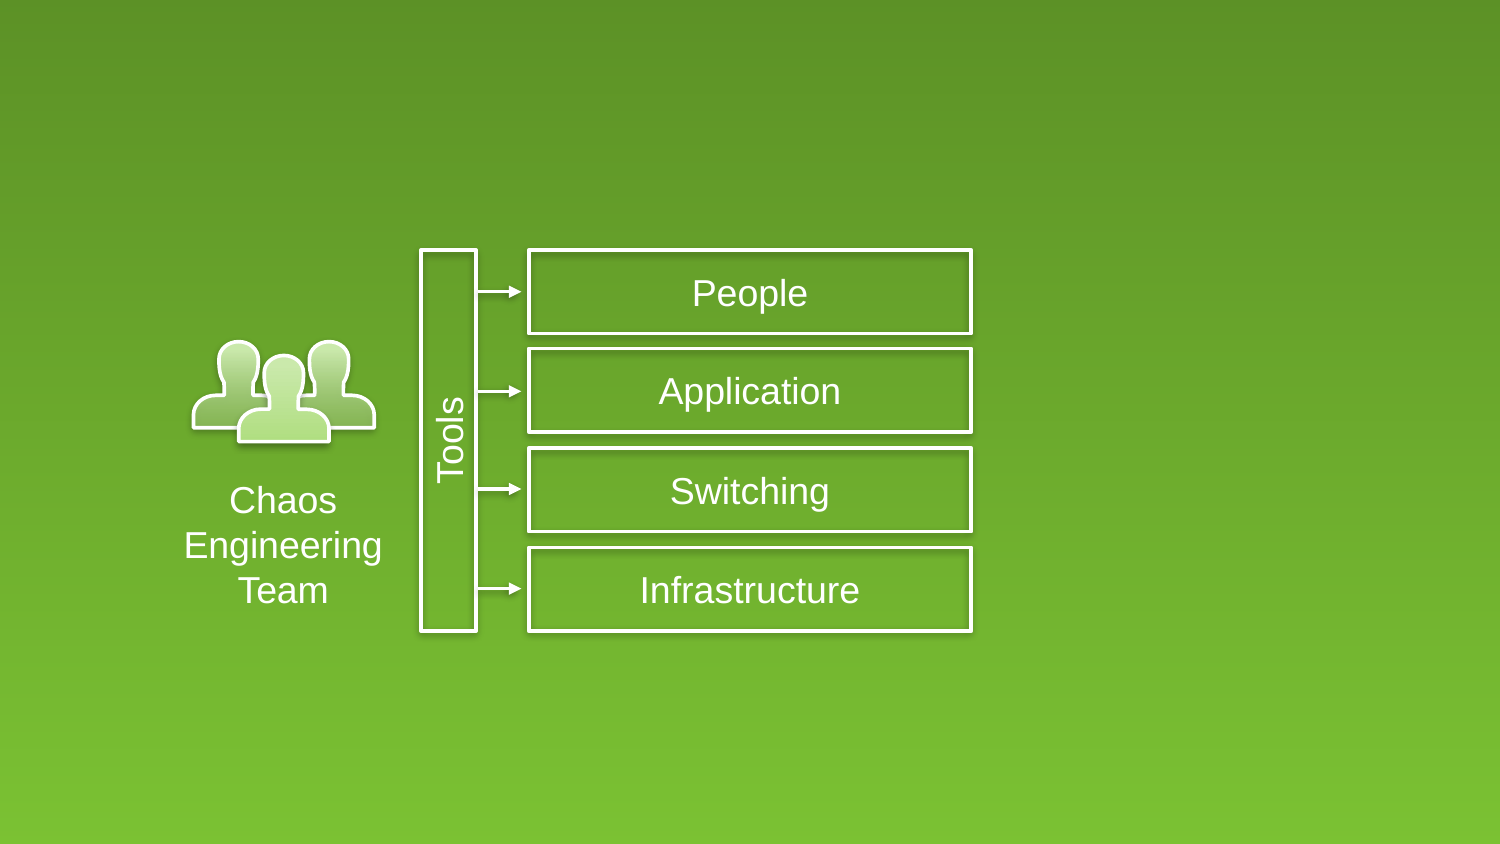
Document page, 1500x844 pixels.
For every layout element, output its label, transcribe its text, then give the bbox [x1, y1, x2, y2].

text_box Chaos Engineering Team [168, 468, 398, 618]
text_box Tools [418, 382, 479, 500]
text_box [420, 249, 477, 382]
text_box [420, 500, 477, 632]
text_box Application [643, 360, 857, 420]
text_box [528, 547, 972, 632]
text_box [528, 348, 972, 433]
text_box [528, 447, 972, 532]
text_box [528, 249, 972, 334]
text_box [193, 341, 374, 442]
text_box People [676, 261, 823, 322]
